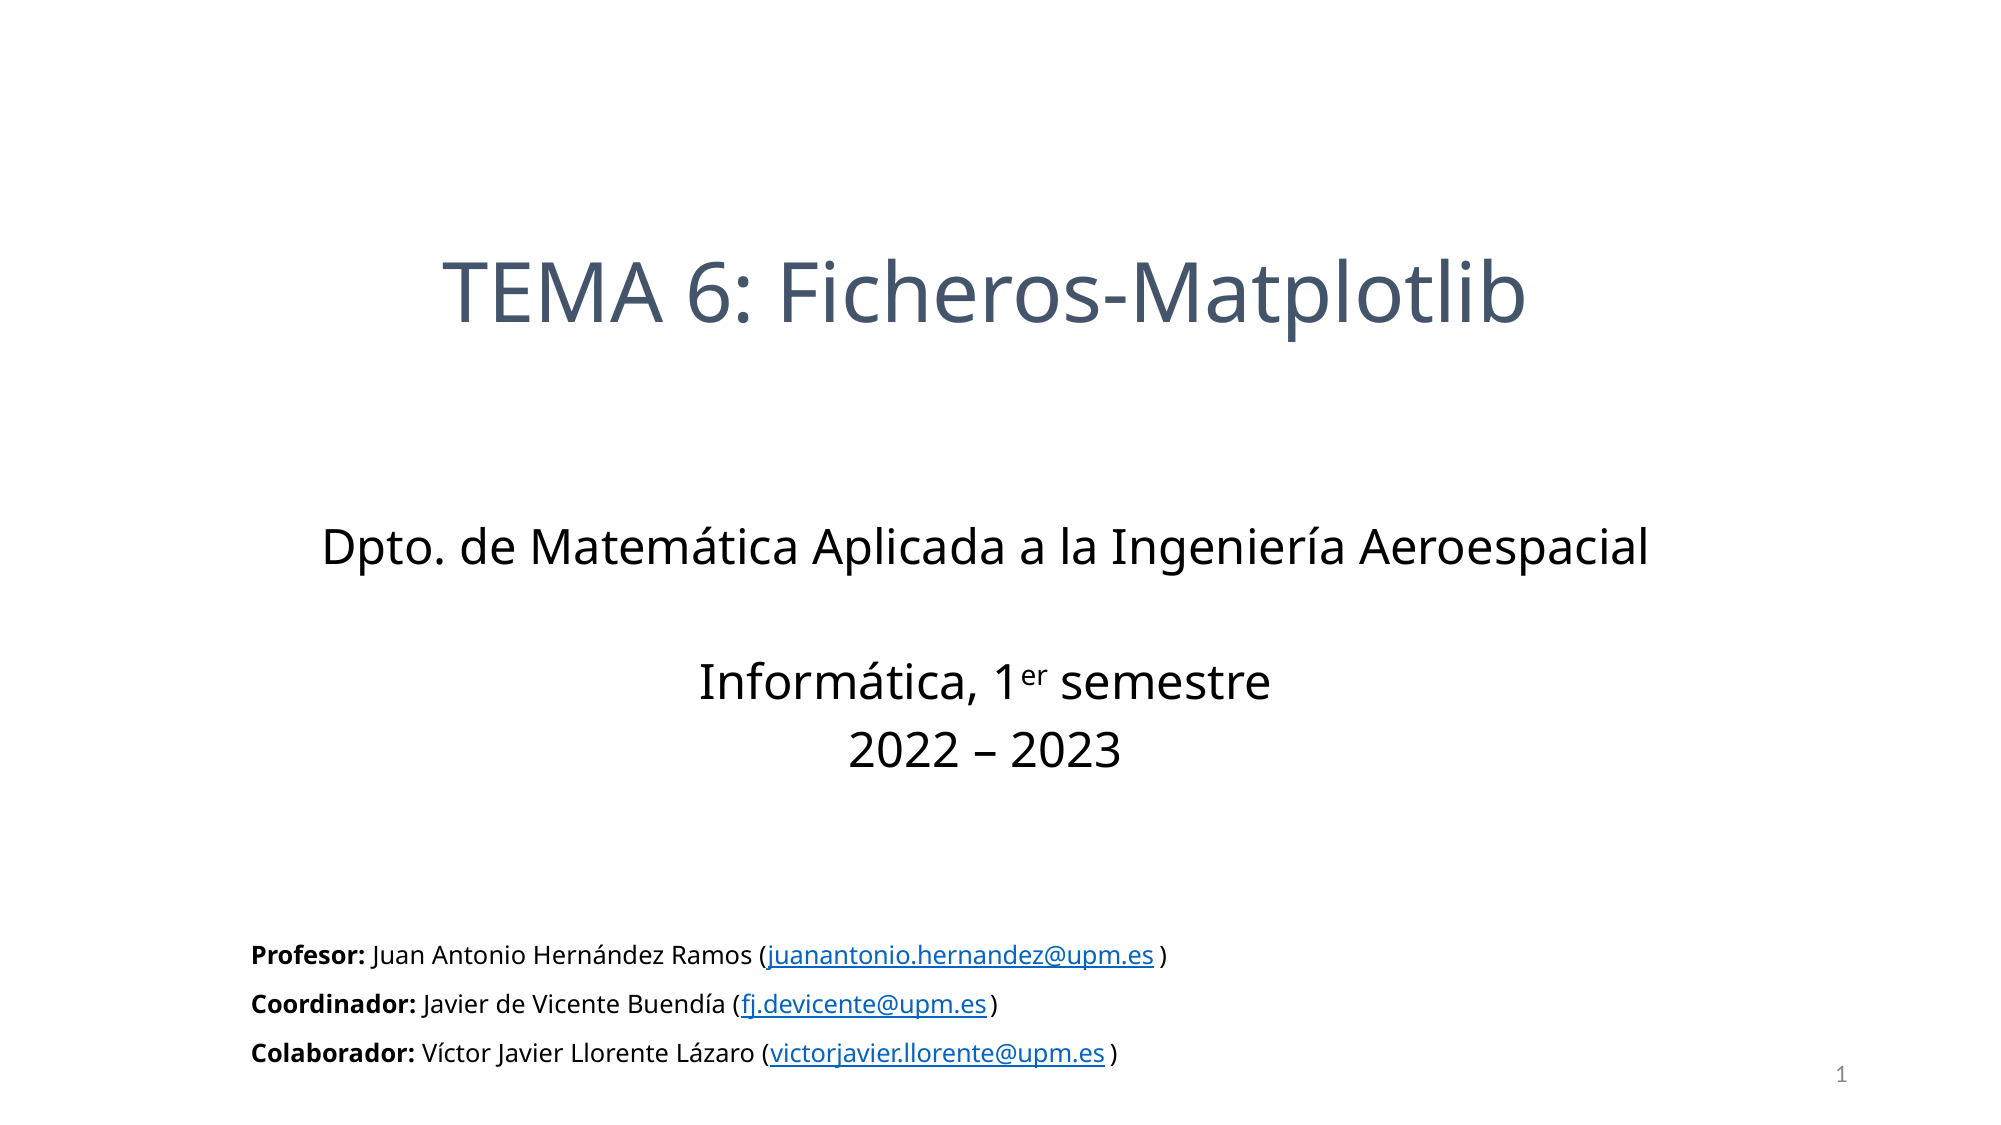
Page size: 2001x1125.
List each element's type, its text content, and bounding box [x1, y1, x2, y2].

text_box Dpto. de Matemática Aplicada a la Ingeniería Aeroespacial Informática, 1er semestre 2022 – 2023 [235, 515, 1736, 787]
slide_number 1 [1412, 1042, 1863, 1103]
text_box Profesor: Juan Antonio Hernández Ramos (juanantonio.hernandez@upm.es) Coordinador: Javier de Vicente Buendía (fj.devicente@upm.es) Colaborador: Víctor Javier Llorente Lázaro (victorjavier.llorente@upm.es) [235, 931, 1204, 1098]
subtitle TEMA 6: Ficheros-Matplotlib [235, 243, 1736, 515]
